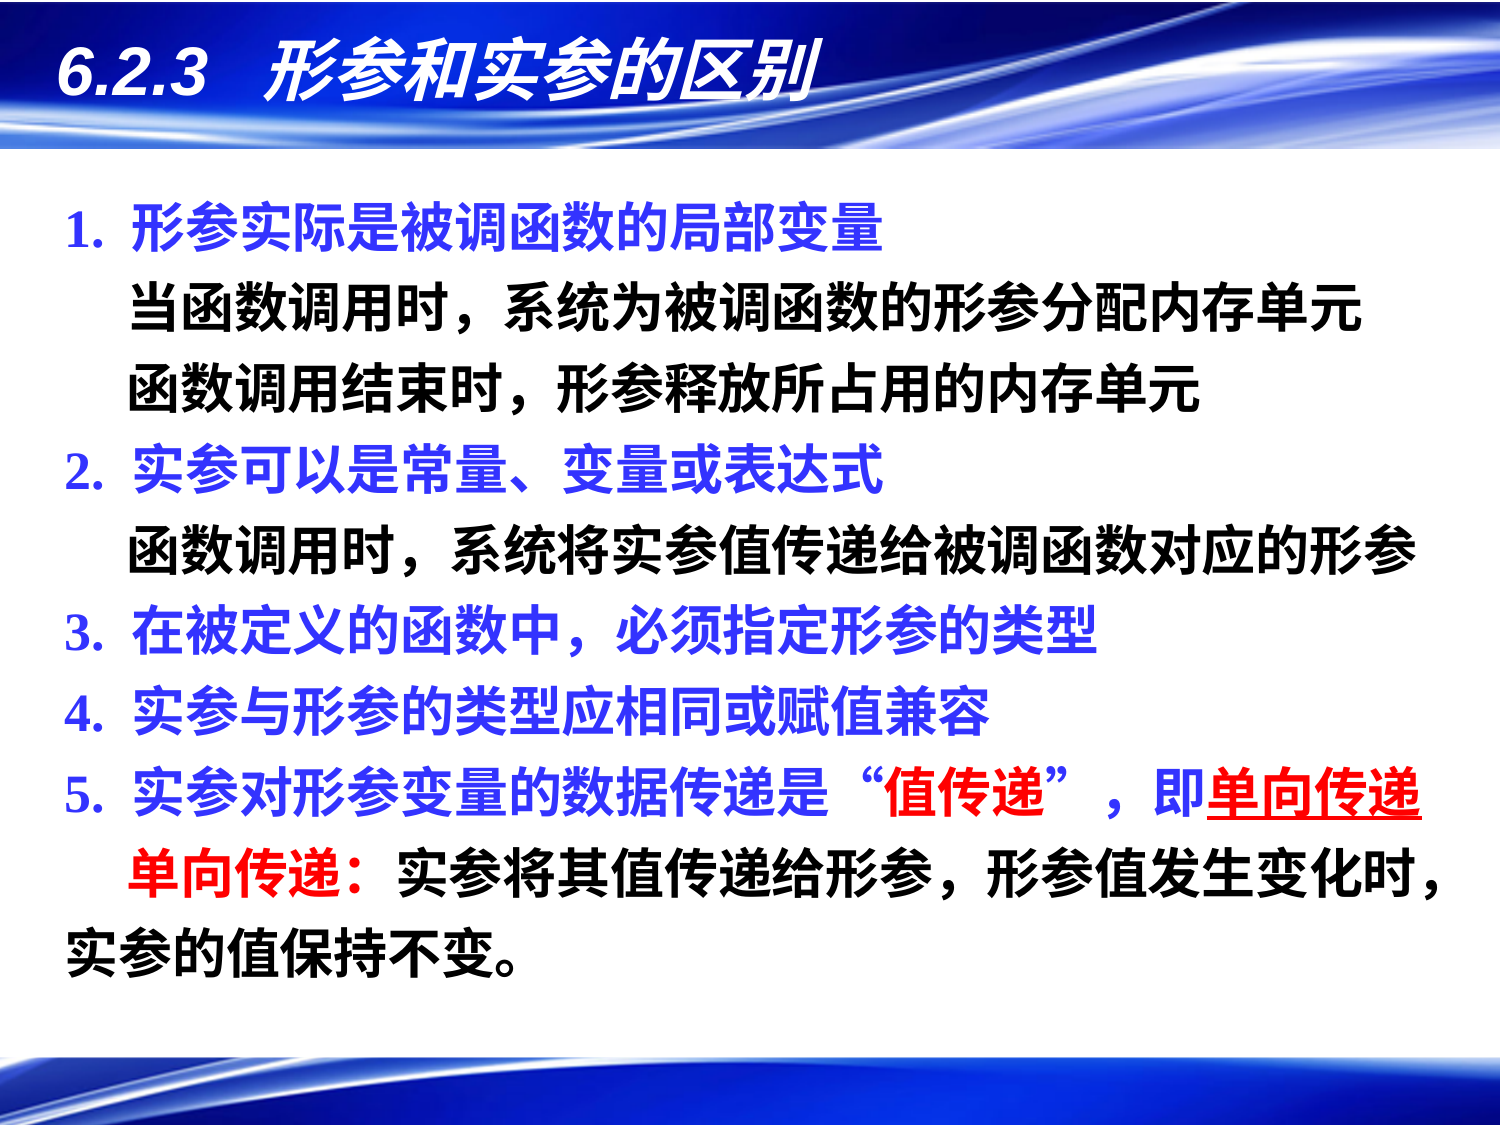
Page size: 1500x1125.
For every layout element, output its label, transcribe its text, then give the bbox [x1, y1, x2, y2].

text_box 1. 形参实际是被调函数的局部变量 当函数调用时，系统为被调函数的形参分配内存单元 函数调用结束时，形参释放所占用的内存单元 2. 实参可以是常量、变量或表达式 函数调用时，系统将实参值传递给被调函数对应的形参 3. 在被定义的函数中，必须指定形参的类型 4. 实参与形参的类型应相同或赋值兼容 5. 实参对形参变量的数据传递是“值传递”，即单向传递 单向传递：实参将其值传递给形参，形参值发生变化时，实参的值保持不变。 [49, 169, 1463, 992]
picture [0, 1057, 1500, 1125]
title 6.2.3 形参和实参的区别 [40, 18, 1458, 135]
picture [0, 2, 1500, 149]
